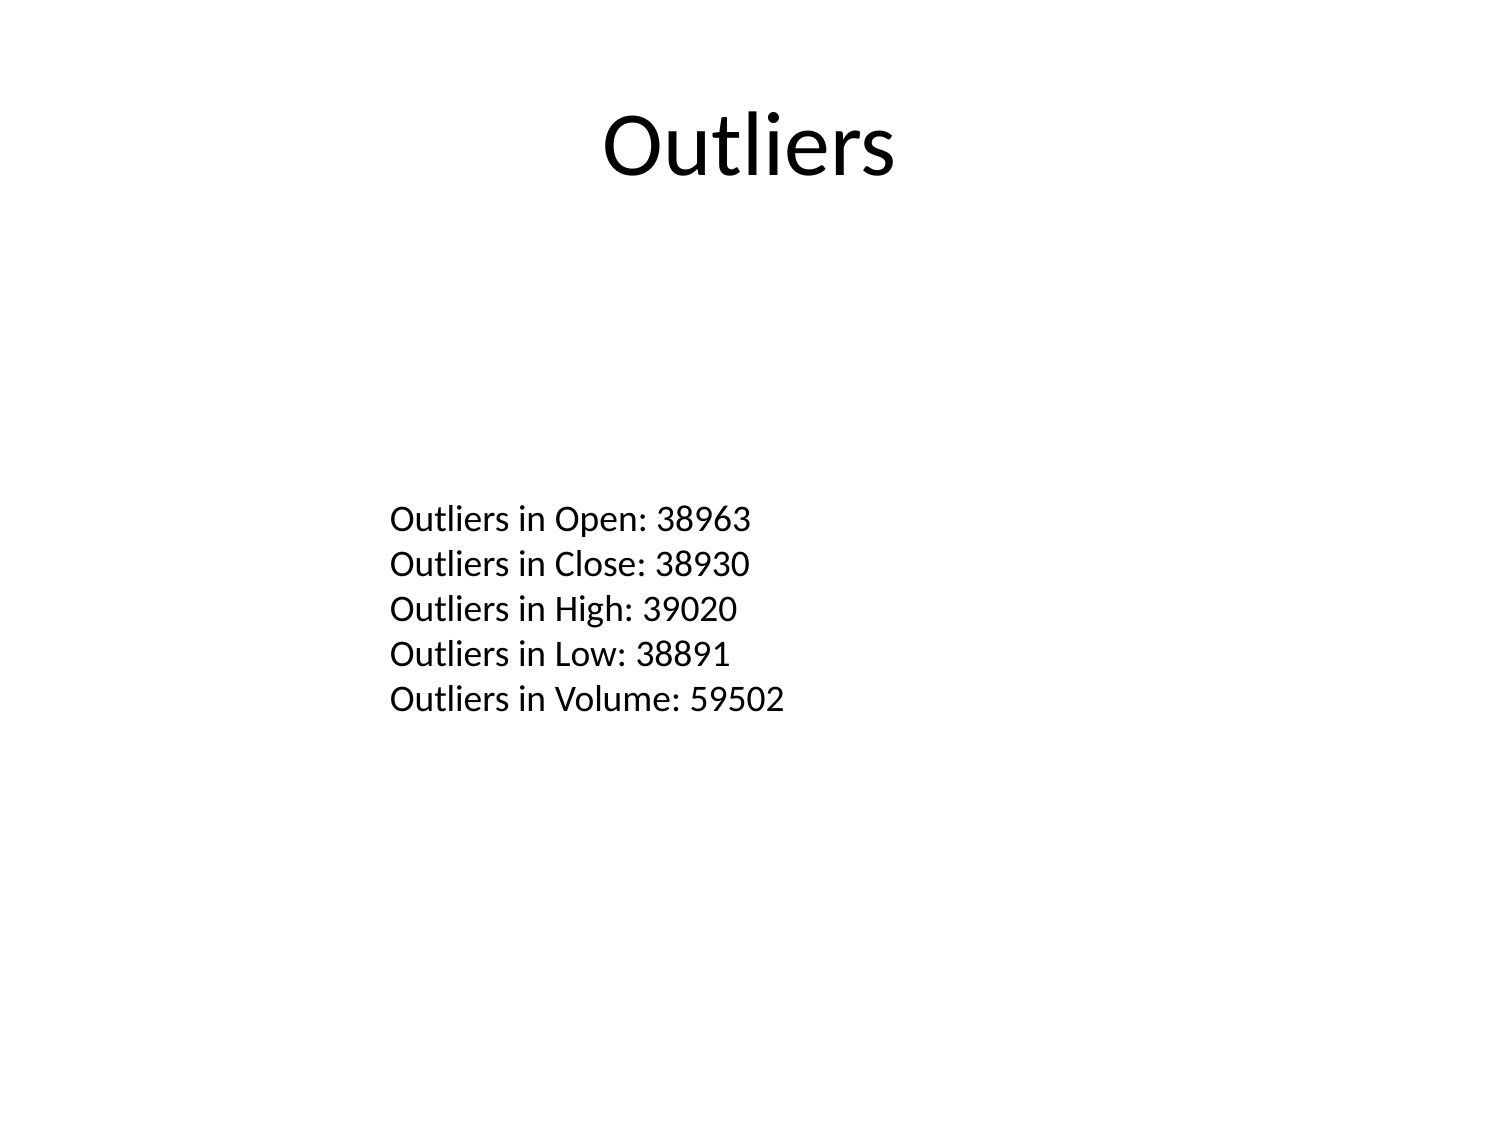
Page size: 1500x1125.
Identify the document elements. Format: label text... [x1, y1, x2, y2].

title Outliers [75, 45, 1425, 233]
text_box Outliers in Open: 38963 Outliers in Close: 38930 Outliers in High: 39020 Outliers in Low: 38891 Outliers in Volume: 59502 [374, 486, 1125, 726]
